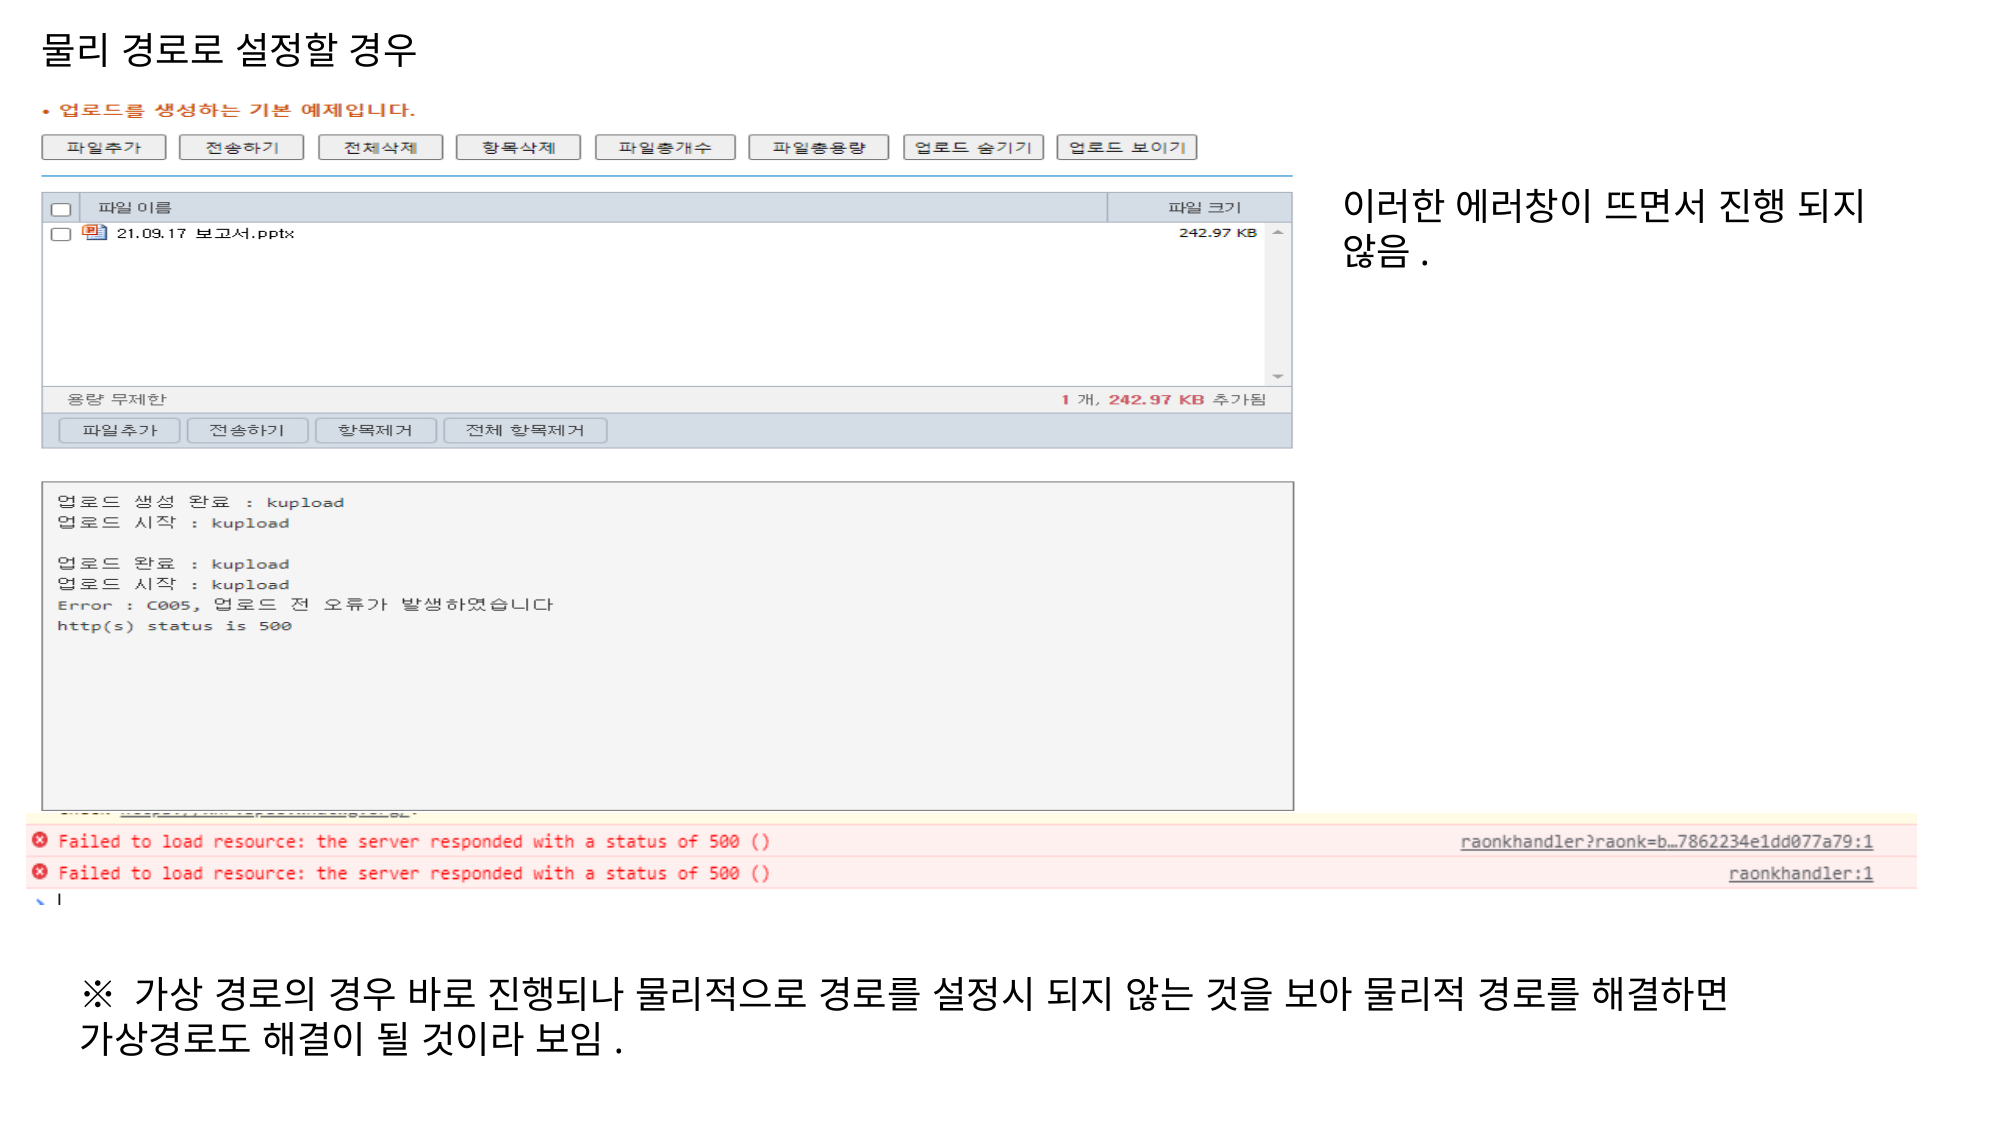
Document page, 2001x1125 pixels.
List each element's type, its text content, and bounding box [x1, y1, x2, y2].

text_box 이러한 에러창이 뜨면서 진행 되지 않음. [1327, 175, 1885, 281]
picture [26, 80, 1917, 905]
text_box 물리 경로로 설정할 경우 [26, 19, 1932, 80]
text_box ※ 가상 경로의 경우 바로 진행되나 물리적으로 경로를 설정시 되지 않는 것을 보아 물리적 경로를 해결하면 가상경로도 해결이 될 것이라 보임. [65, 963, 1758, 1069]
